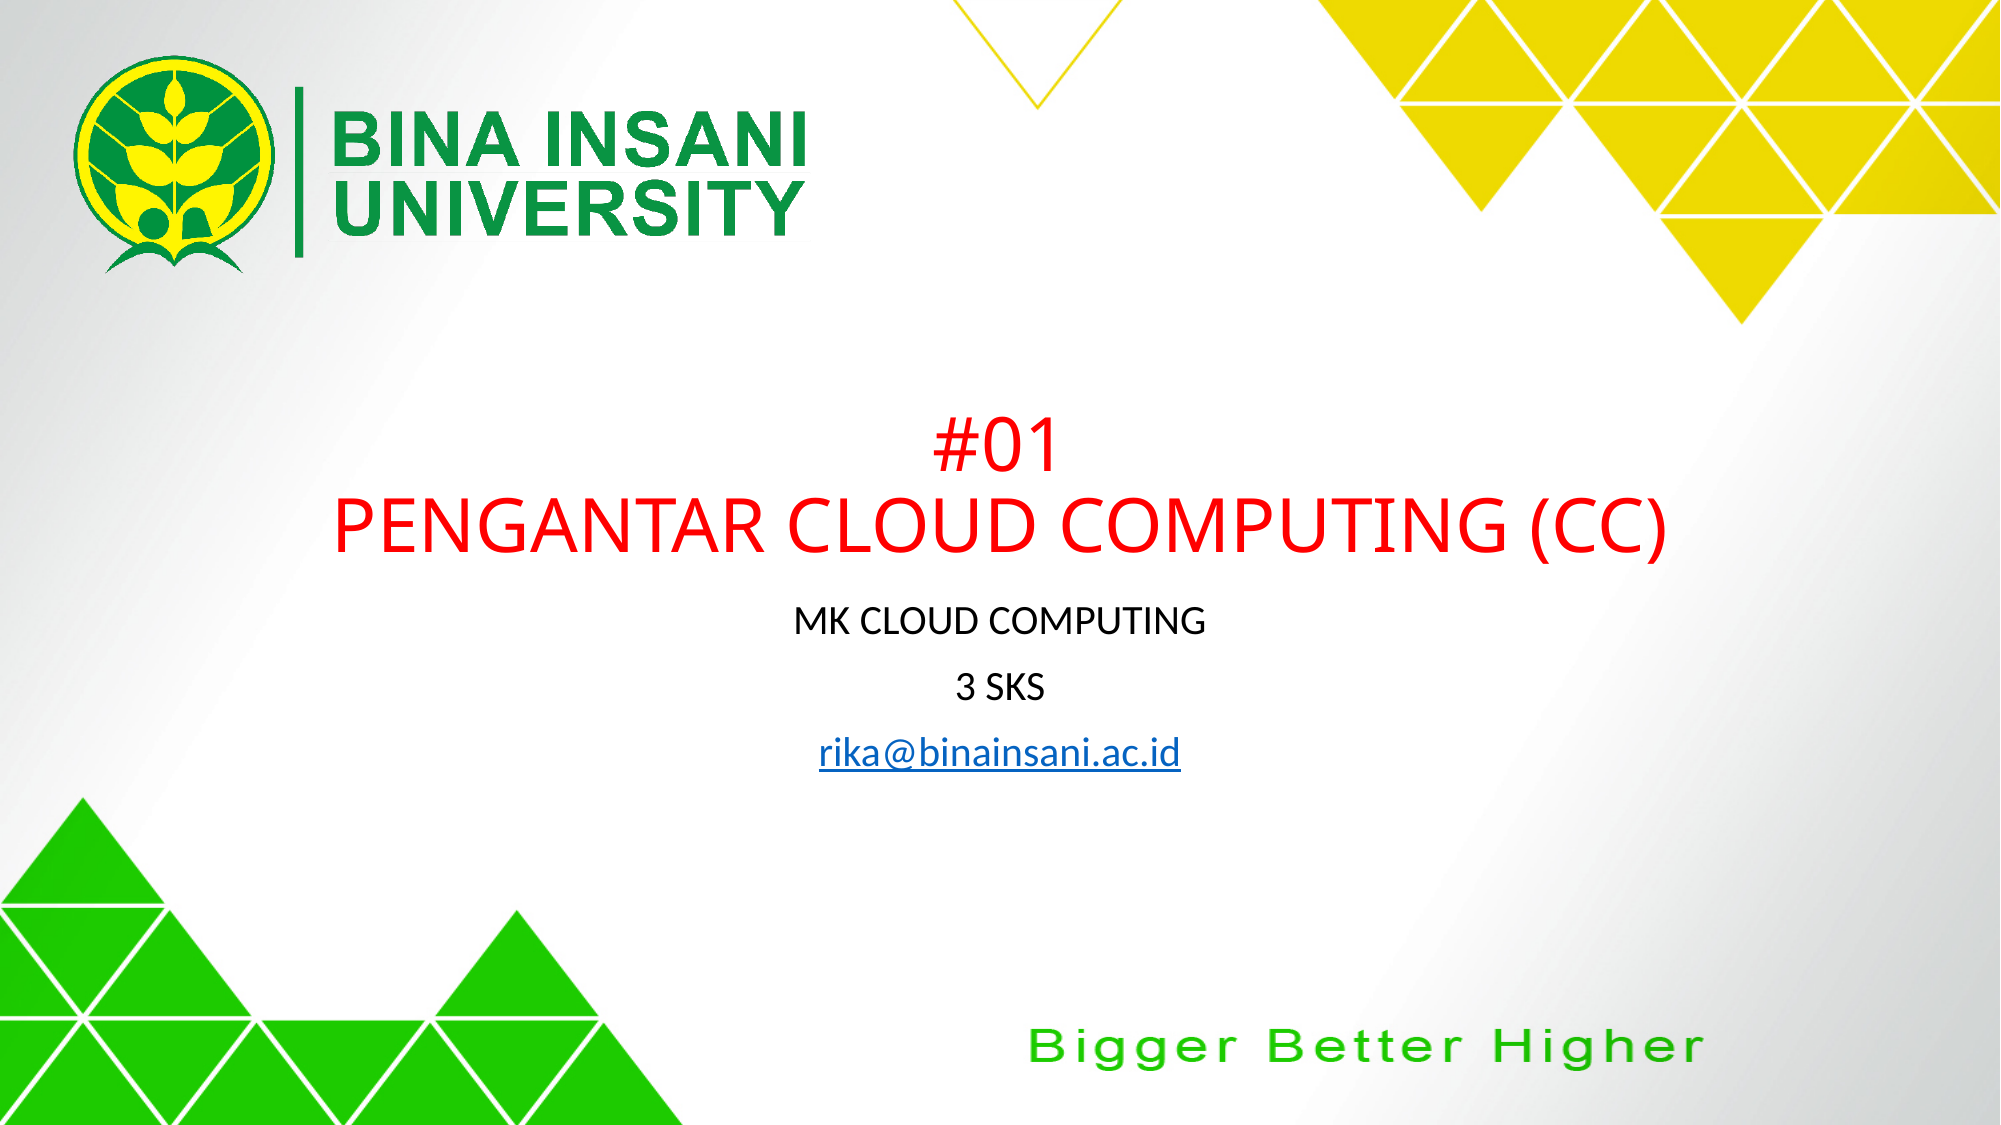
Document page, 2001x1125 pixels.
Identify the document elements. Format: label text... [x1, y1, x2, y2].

subtitle MK CLOUD COMPUTING 3 SKS rika@binainsani.ac.id [249, 590, 1750, 863]
picture [0, 0, 2000, 1125]
title #01 PENGANTAR CLOUD COMPUTING (CC) [249, 184, 1750, 576]
